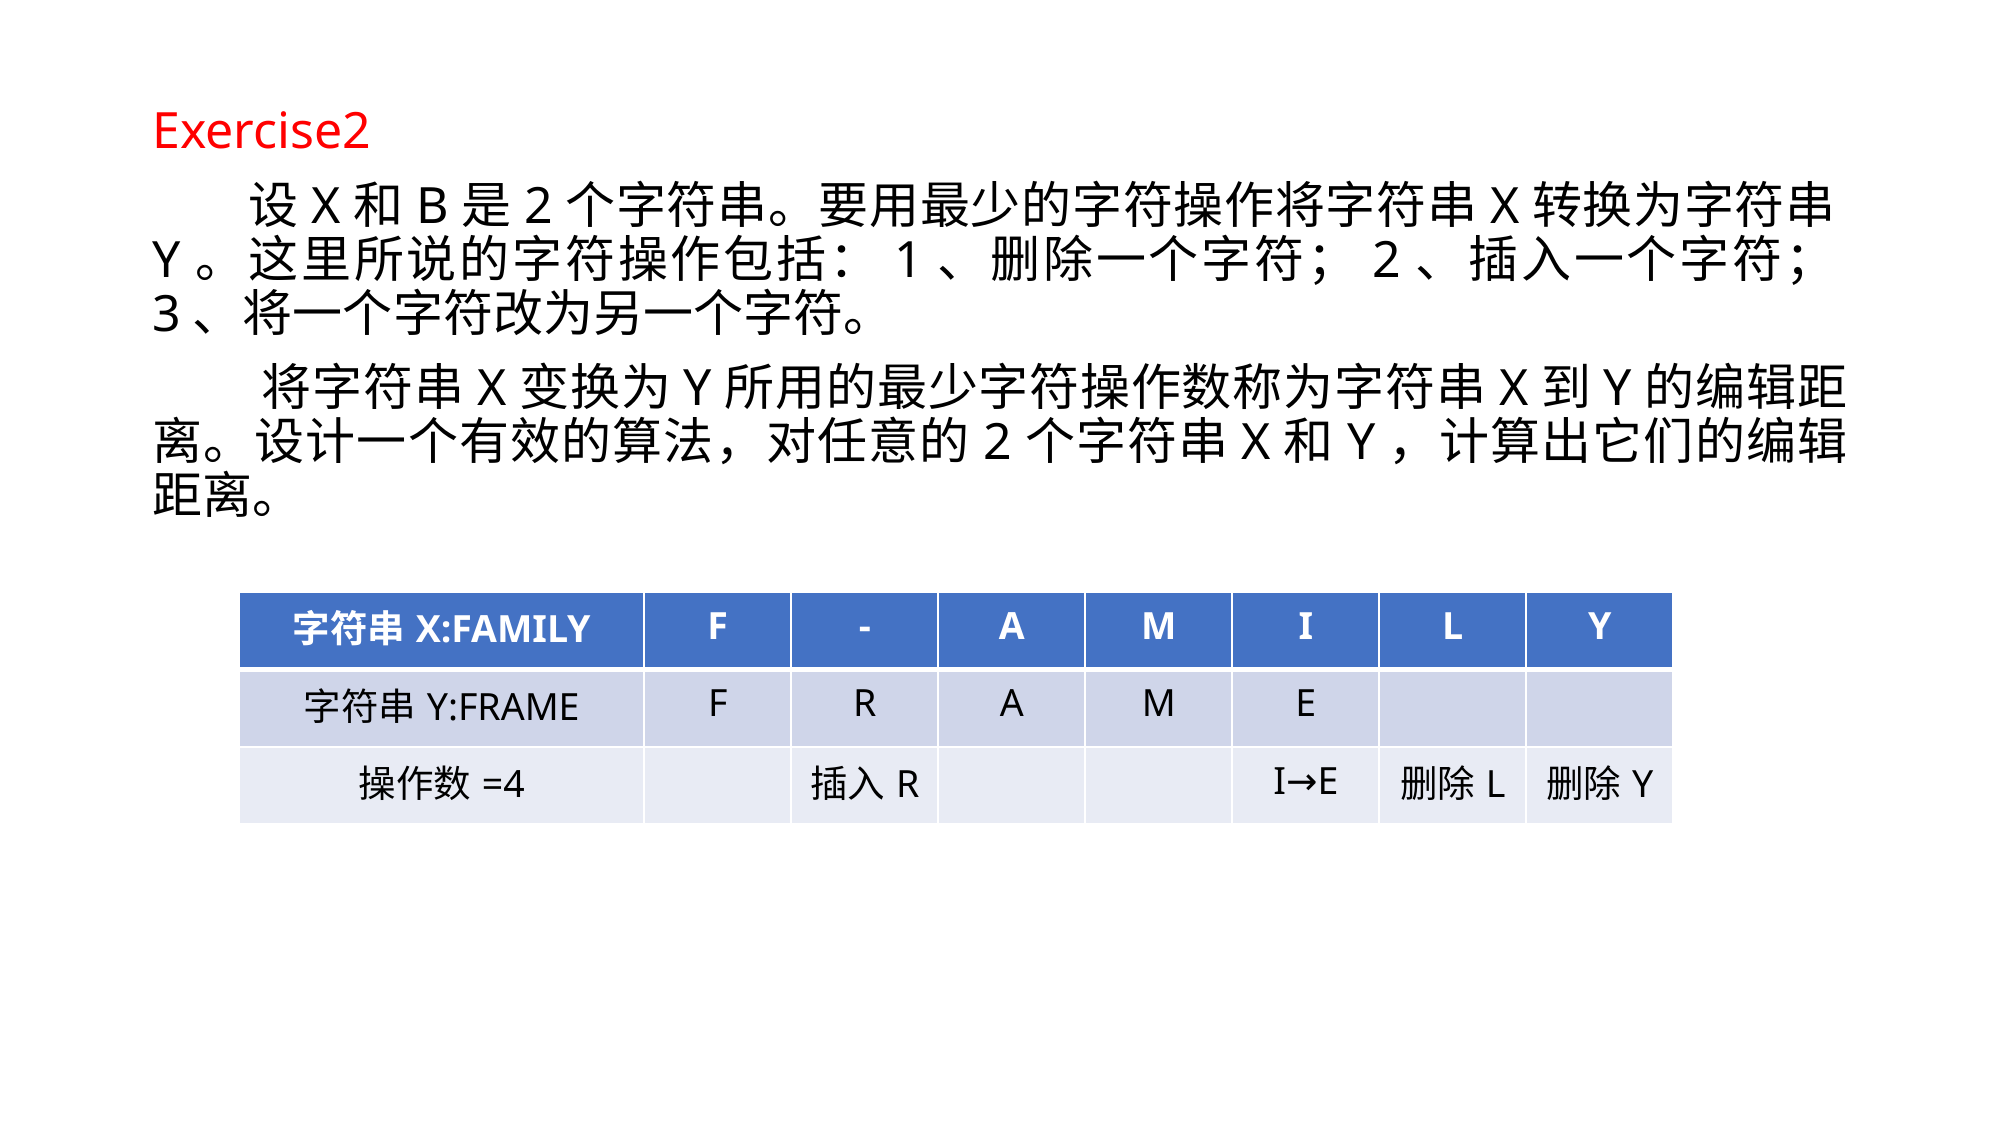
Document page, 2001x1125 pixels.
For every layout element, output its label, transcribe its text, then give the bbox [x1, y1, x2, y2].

table_header F [645, 593, 790, 667]
table_header - [792, 593, 937, 667]
table_cell M [1086, 672, 1231, 746]
table_cell [1086, 748, 1231, 823]
table_cell 删除Y [1527, 748, 1672, 823]
table_cell I→E [1233, 748, 1378, 823]
table_cell F [645, 672, 790, 746]
table_cell 插入R [792, 748, 937, 823]
table_cell E [1233, 672, 1378, 746]
table_header I [1233, 593, 1378, 667]
table_cell [939, 748, 1084, 823]
table_cell 操作数=4 [240, 748, 643, 823]
table_header L [1380, 593, 1525, 667]
table_cell [1380, 672, 1525, 746]
table_cell 字符串Y:FRAME [240, 672, 643, 746]
list Exercise2 设X和B是2个字符串。要用最少的字符操作将字符串X转换为字符串Y。这里所说的字符操作包括：1、删除一个字符；2、插入一个字符；3、将一个字符改为另一个字符。 将字符串X变换为Y所用的最少字符操作数称为字符串X到Y的编辑距离。设计一个有效的算法，对任意的2个字符串X和Y，计算出它们的编辑距离。 [137, 97, 1863, 1014]
table_cell A [939, 672, 1084, 746]
table_header 字符串X:FAMILY [240, 593, 643, 667]
table_cell [645, 748, 790, 823]
table_cell 删除L [1380, 748, 1525, 823]
table_header M [1086, 593, 1231, 667]
table_cell [1527, 672, 1672, 746]
table_header A [939, 593, 1084, 667]
table_header Y [1527, 593, 1672, 667]
table_cell R [792, 672, 937, 746]
